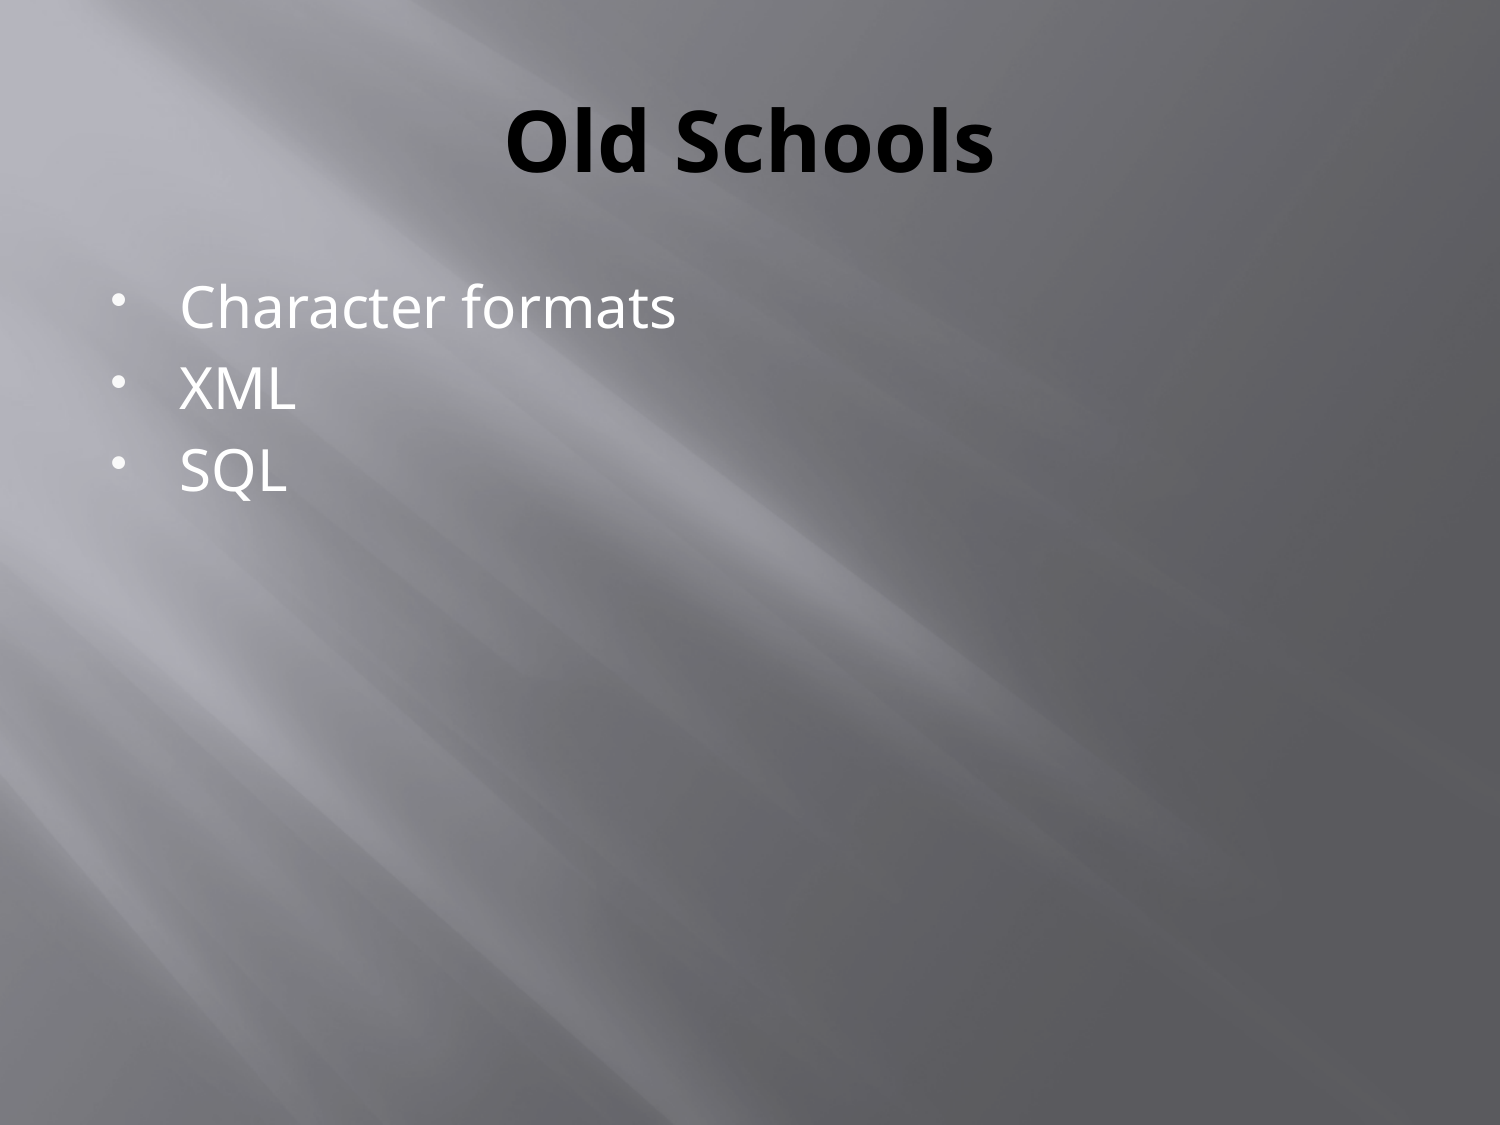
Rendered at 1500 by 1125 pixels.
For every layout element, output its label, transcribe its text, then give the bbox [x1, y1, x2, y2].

list Character formats XML SQL [75, 262, 1425, 1035]
title Old Schools [75, 45, 1425, 233]
